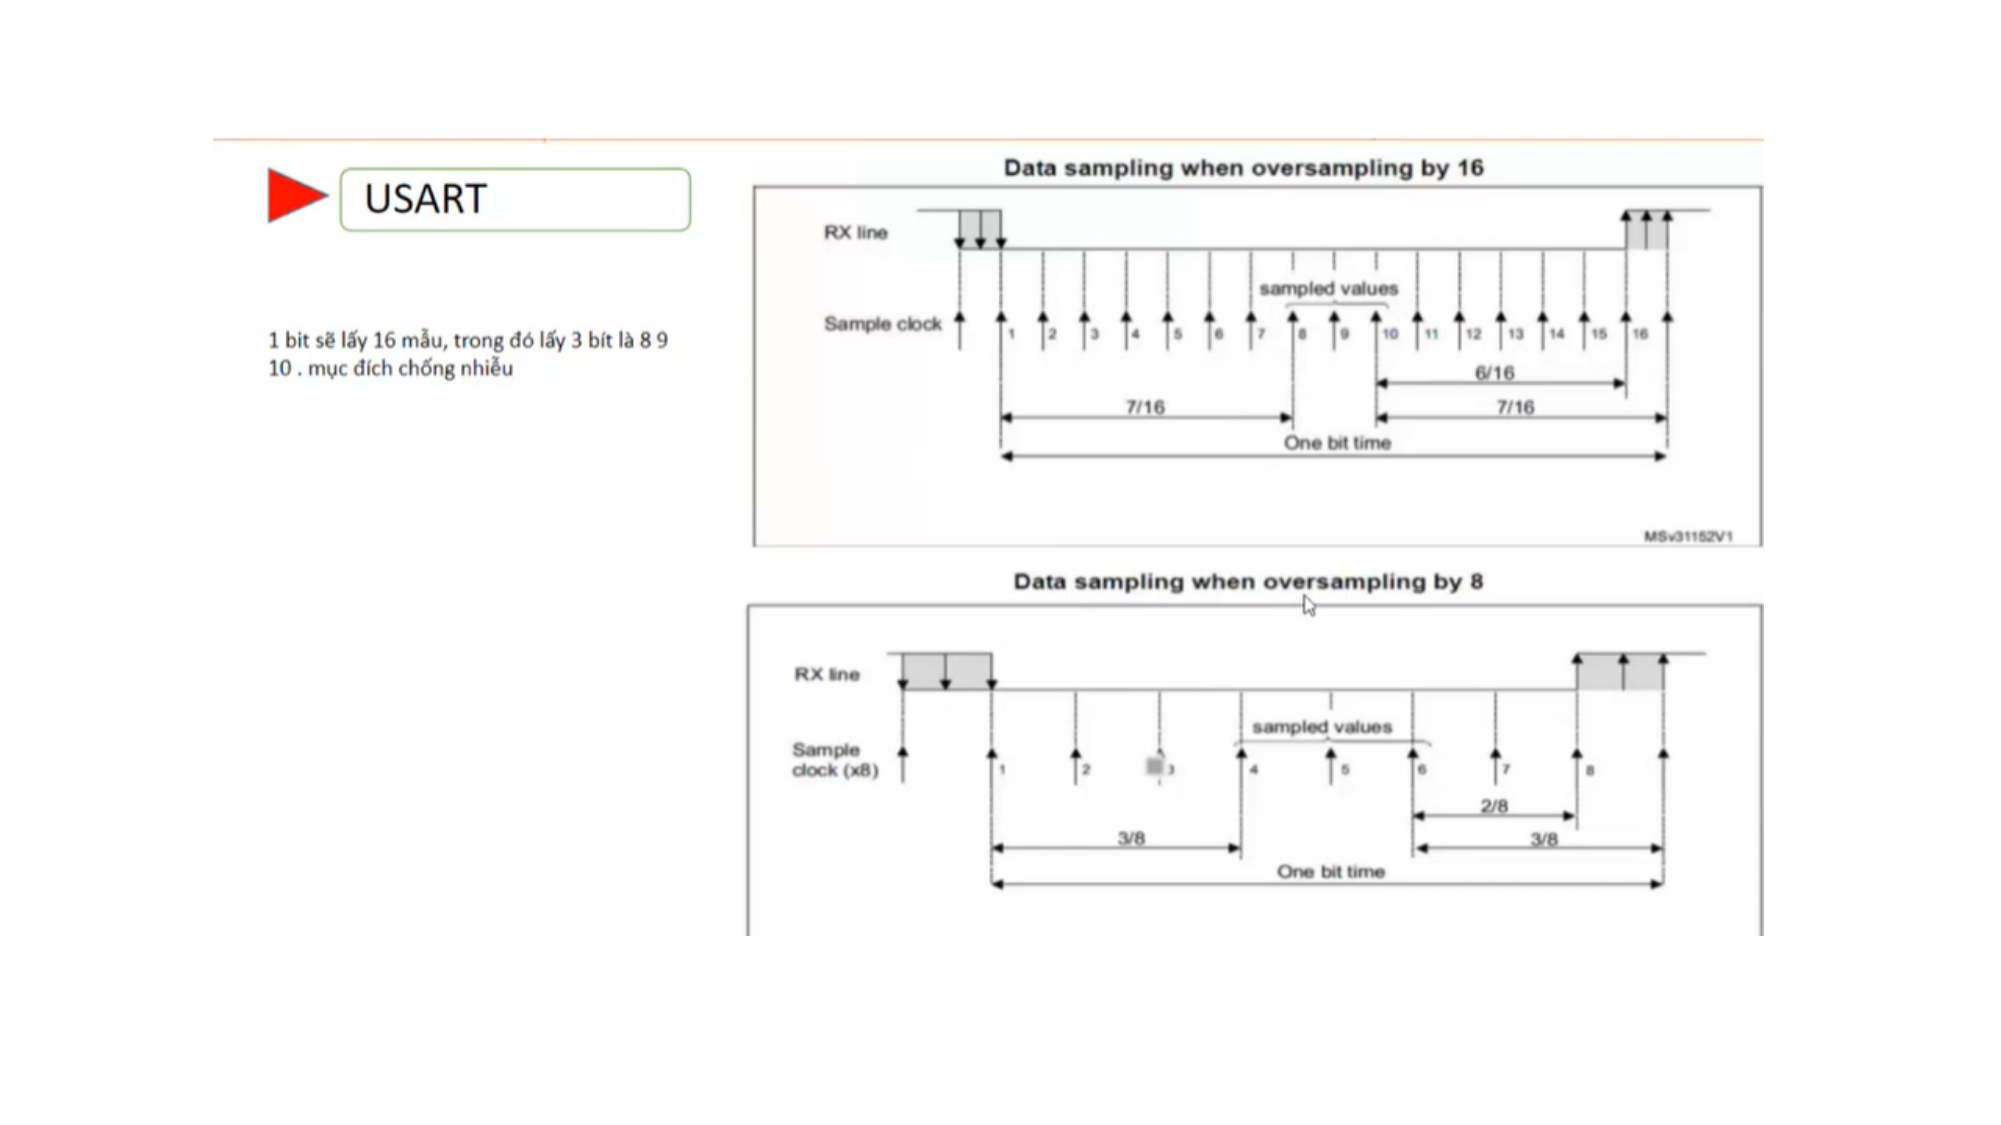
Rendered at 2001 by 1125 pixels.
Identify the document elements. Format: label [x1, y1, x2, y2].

picture [213, 138, 1764, 936]
